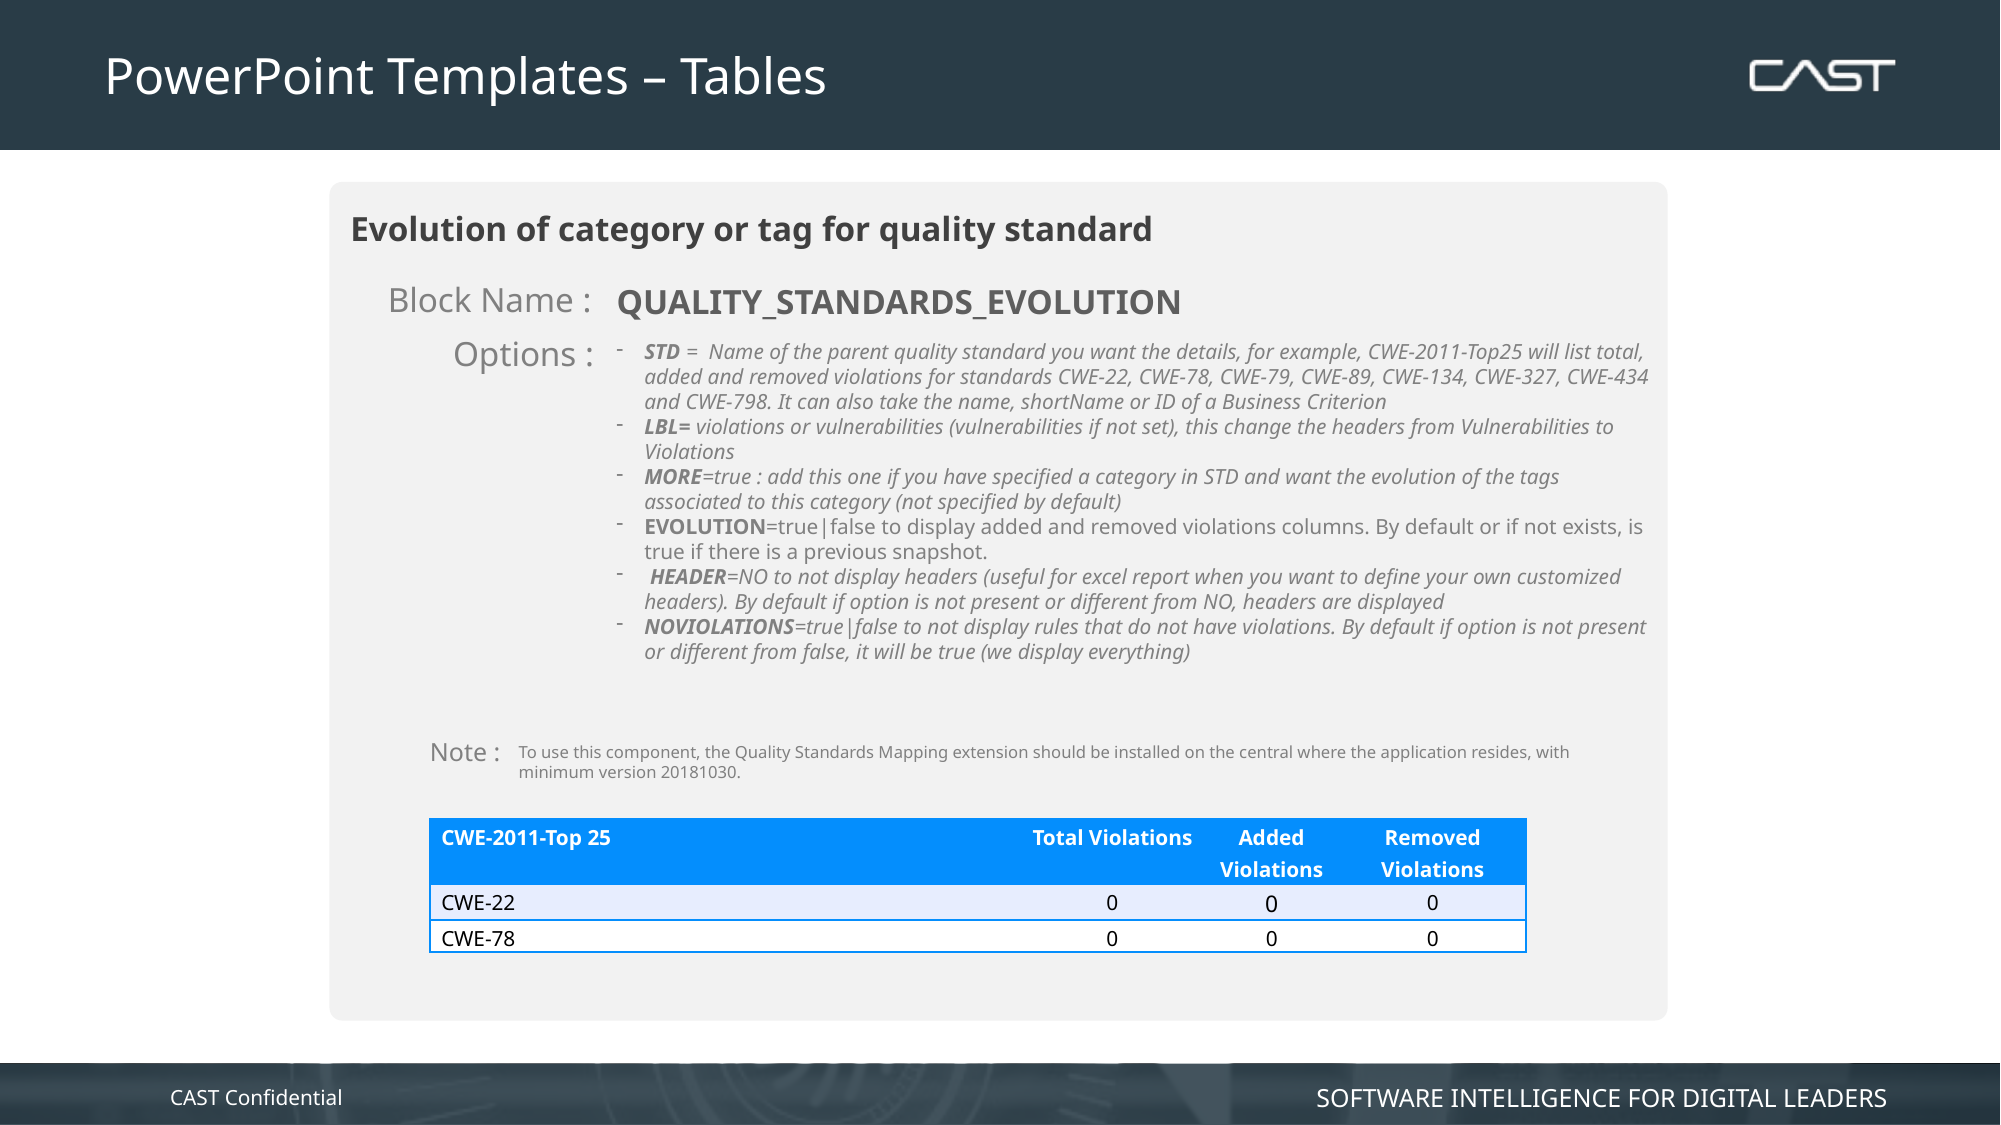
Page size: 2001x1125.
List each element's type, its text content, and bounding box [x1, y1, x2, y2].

title PowerPoint Templates – Tables [89, 6, 1527, 150]
picture [1733, 43, 1911, 107]
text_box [320, 181, 1690, 1021]
